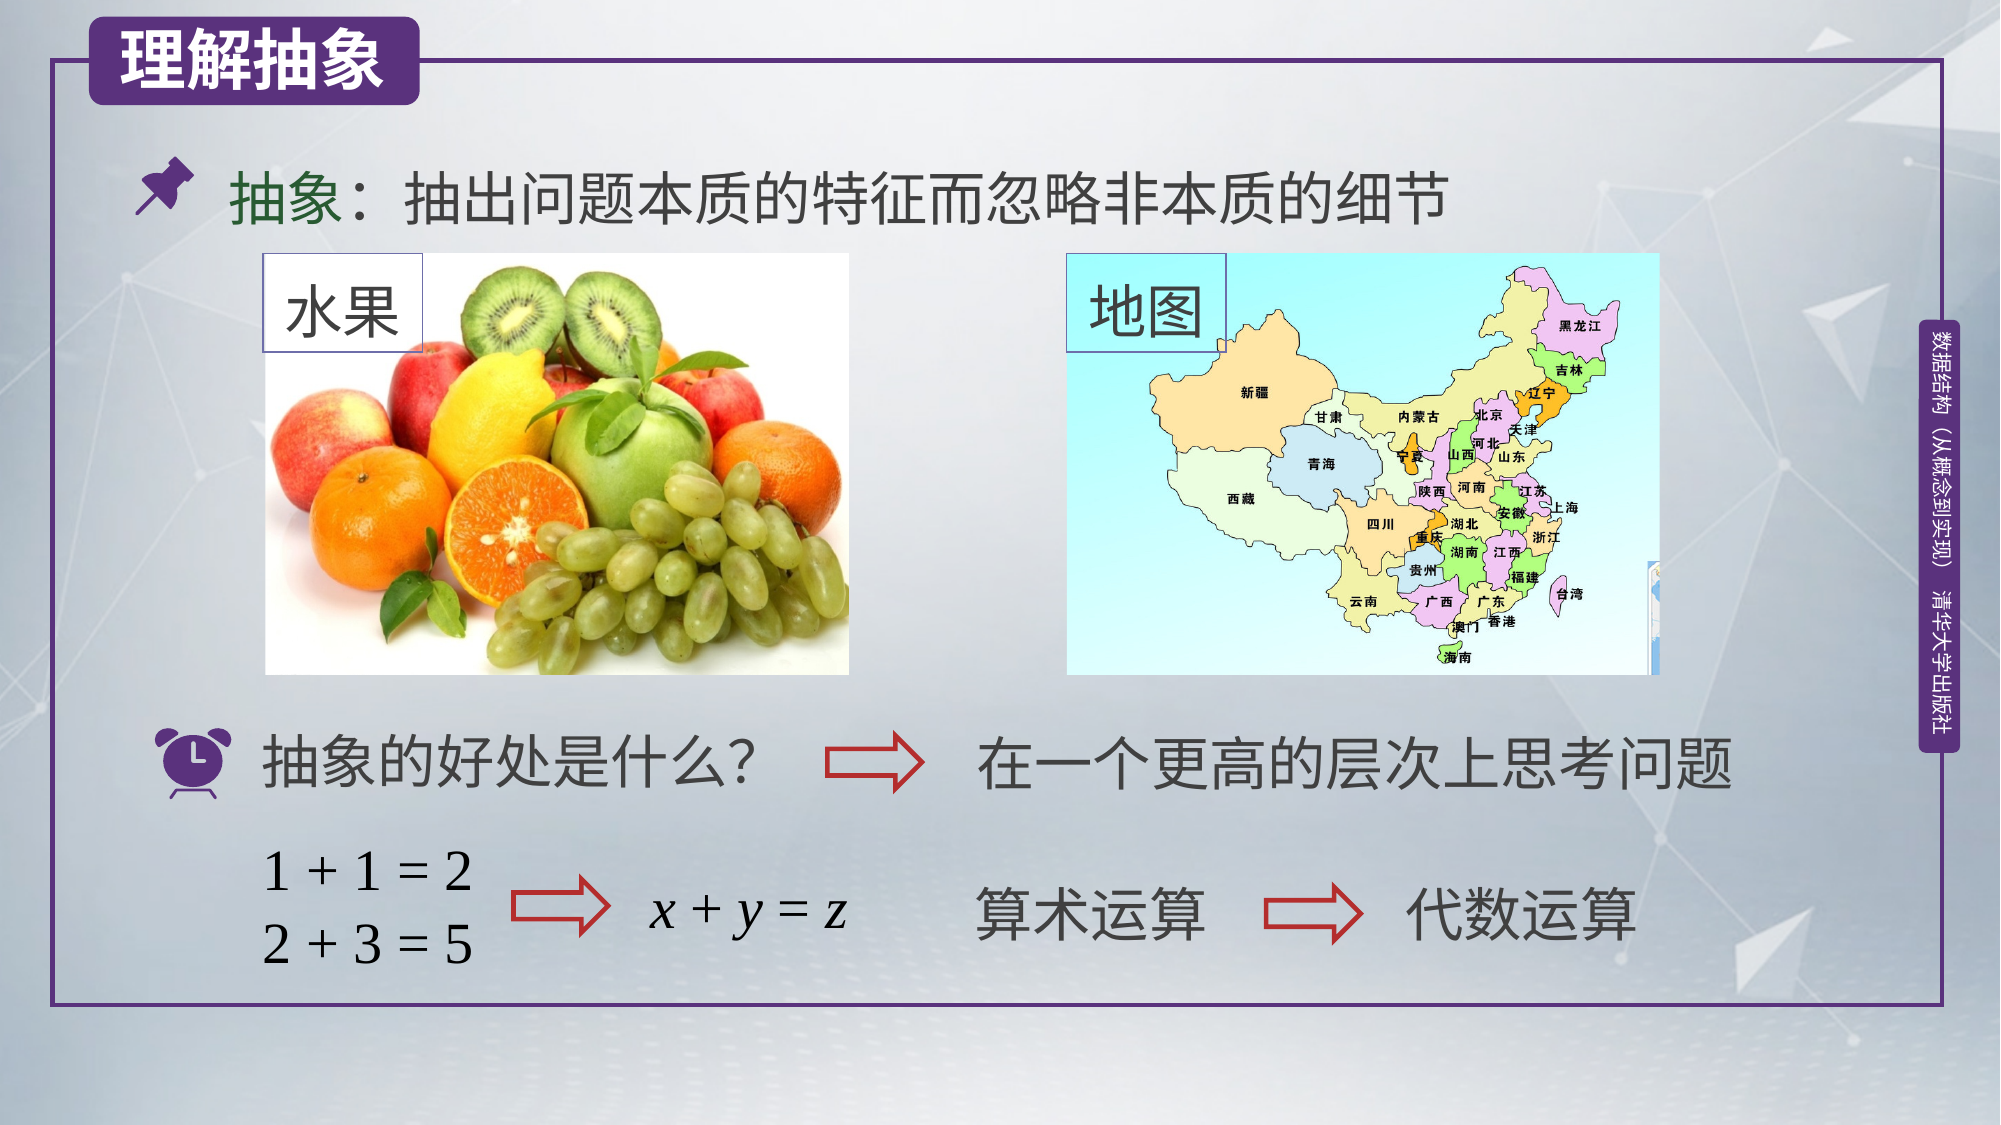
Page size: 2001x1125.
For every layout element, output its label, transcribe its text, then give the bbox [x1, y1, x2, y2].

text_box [959, 867, 1688, 957]
text_box [87, 15, 411, 107]
picture [0, 0, 2000, 1125]
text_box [135, 140, 1583, 241]
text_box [827, 719, 1822, 806]
text_box [417, 21, 421, 101]
text_box 理解抽象 [104, 10, 417, 105]
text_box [154, 717, 828, 804]
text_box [247, 821, 887, 985]
